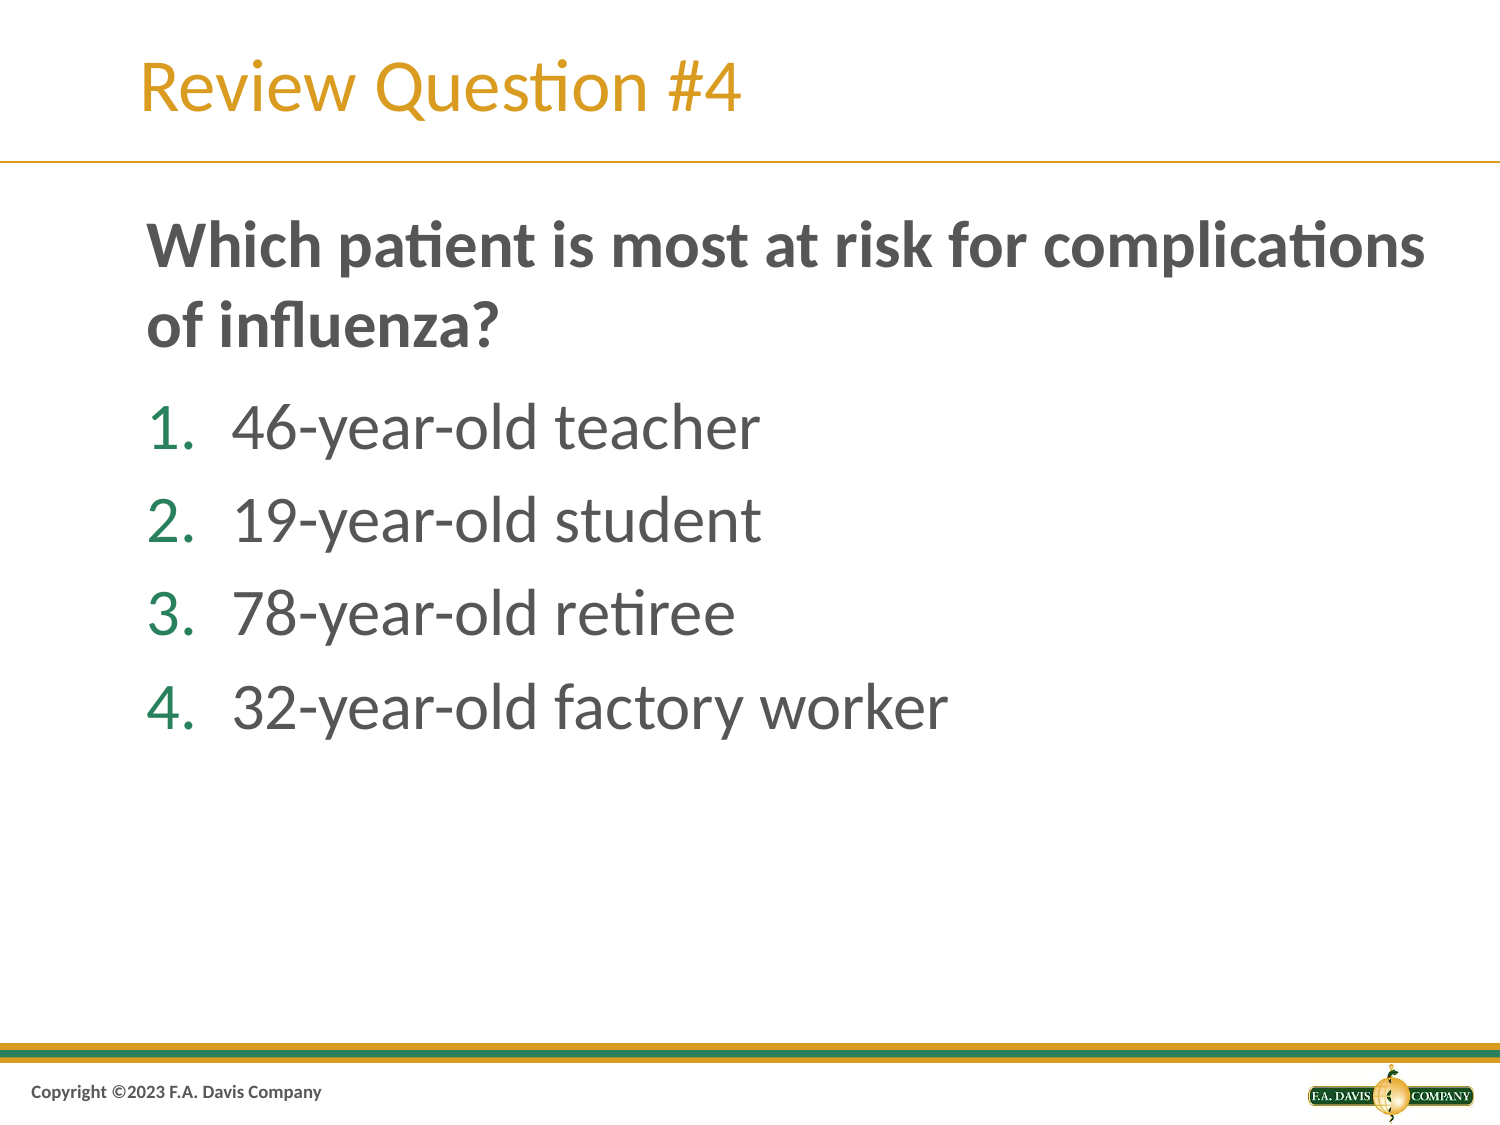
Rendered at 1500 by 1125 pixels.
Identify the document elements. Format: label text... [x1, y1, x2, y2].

picture [1308, 1064, 1474, 1124]
list Which patient is most at risk for complications of influenza? [75, 193, 1475, 338]
list 46-year-old teacher 19-year-old student 78-year-old retiree 32-year-old factory worker [75, 375, 1475, 1038]
picture [0, 1043, 1500, 1050]
picture [0, 1058, 1500, 1063]
title Review Question #4 [124, 38, 1475, 136]
